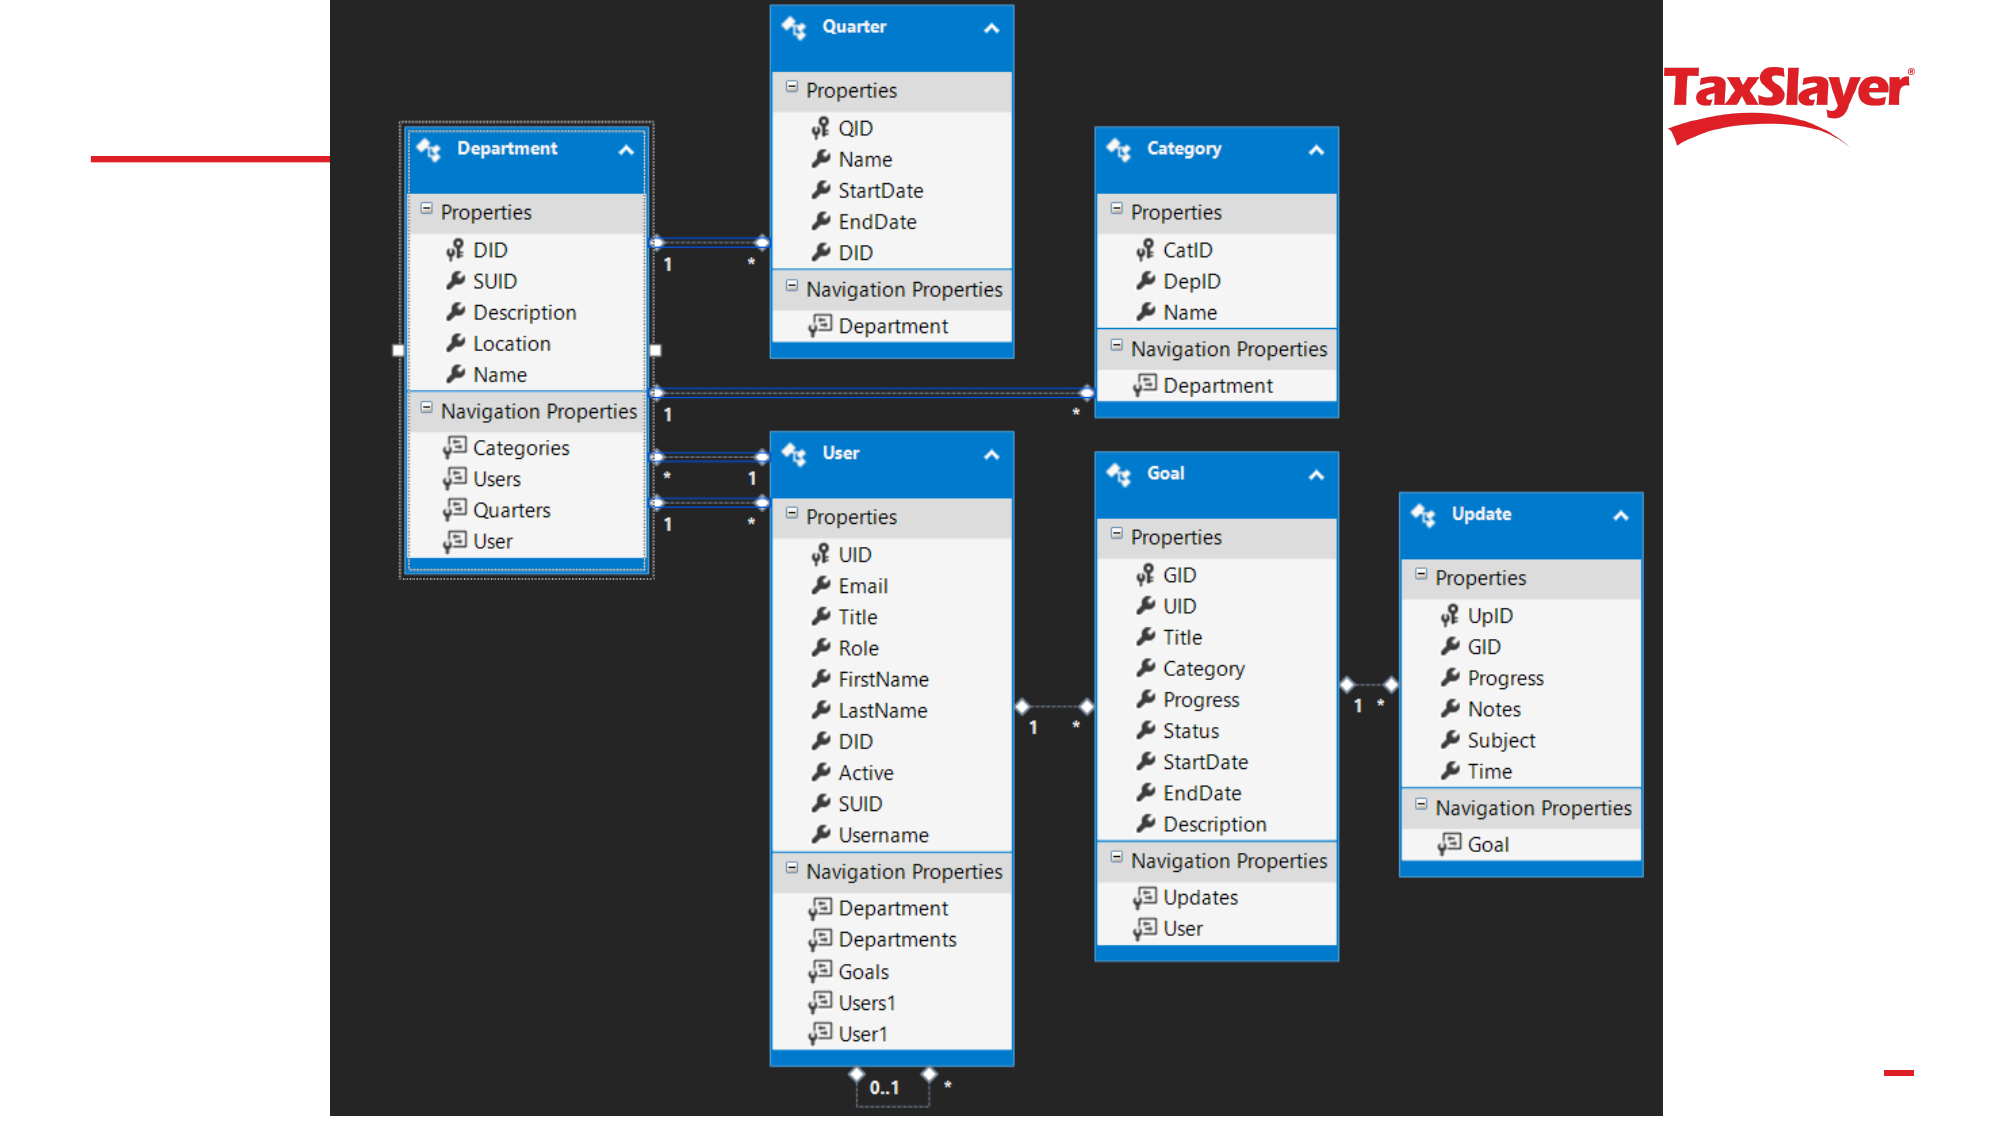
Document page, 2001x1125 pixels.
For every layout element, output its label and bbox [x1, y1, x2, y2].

picture [1664, 67, 1915, 148]
picture [329, 0, 1663, 1117]
